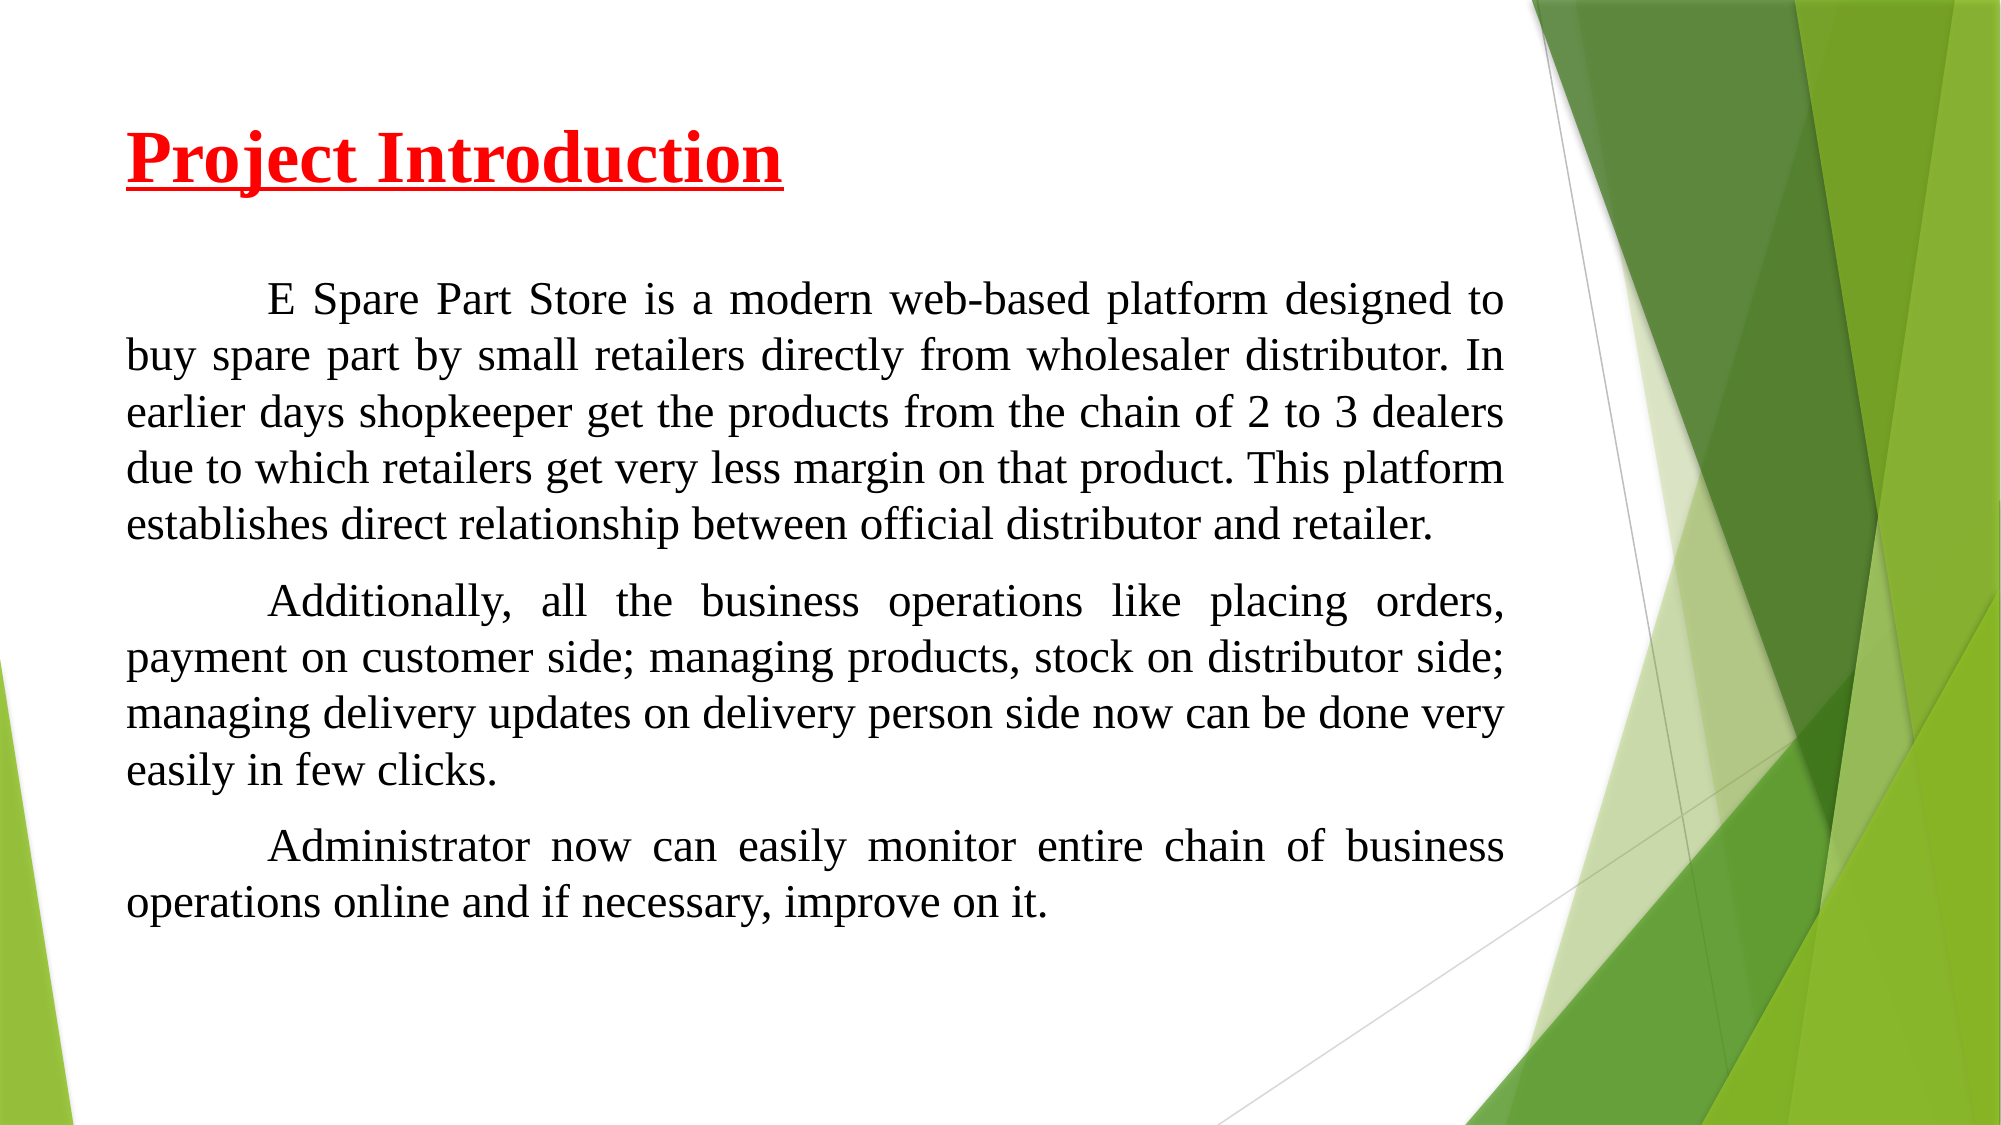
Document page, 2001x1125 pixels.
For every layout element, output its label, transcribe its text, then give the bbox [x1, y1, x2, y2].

title Project Introduction [111, 99, 1522, 259]
list E Spare Part Store is a modern web-based platform designed to buy spare part by small retailers directly from wholesaler distributor. In earlier days shopkeeper get the products from the chain of 2 to 3 dealers due to which retailers get very less margin on that product. This platform establishes direct relationship between official distributor and retailer. Additionally, all the business operations like placing orders, payment on customer side; managing products, stock on distributor side; managing delivery updates on delivery person side now can be done very easily in few clicks. Administrator now can easily monitor entire chain of business operations online and if necessary, improve on it. [111, 259, 1522, 992]
